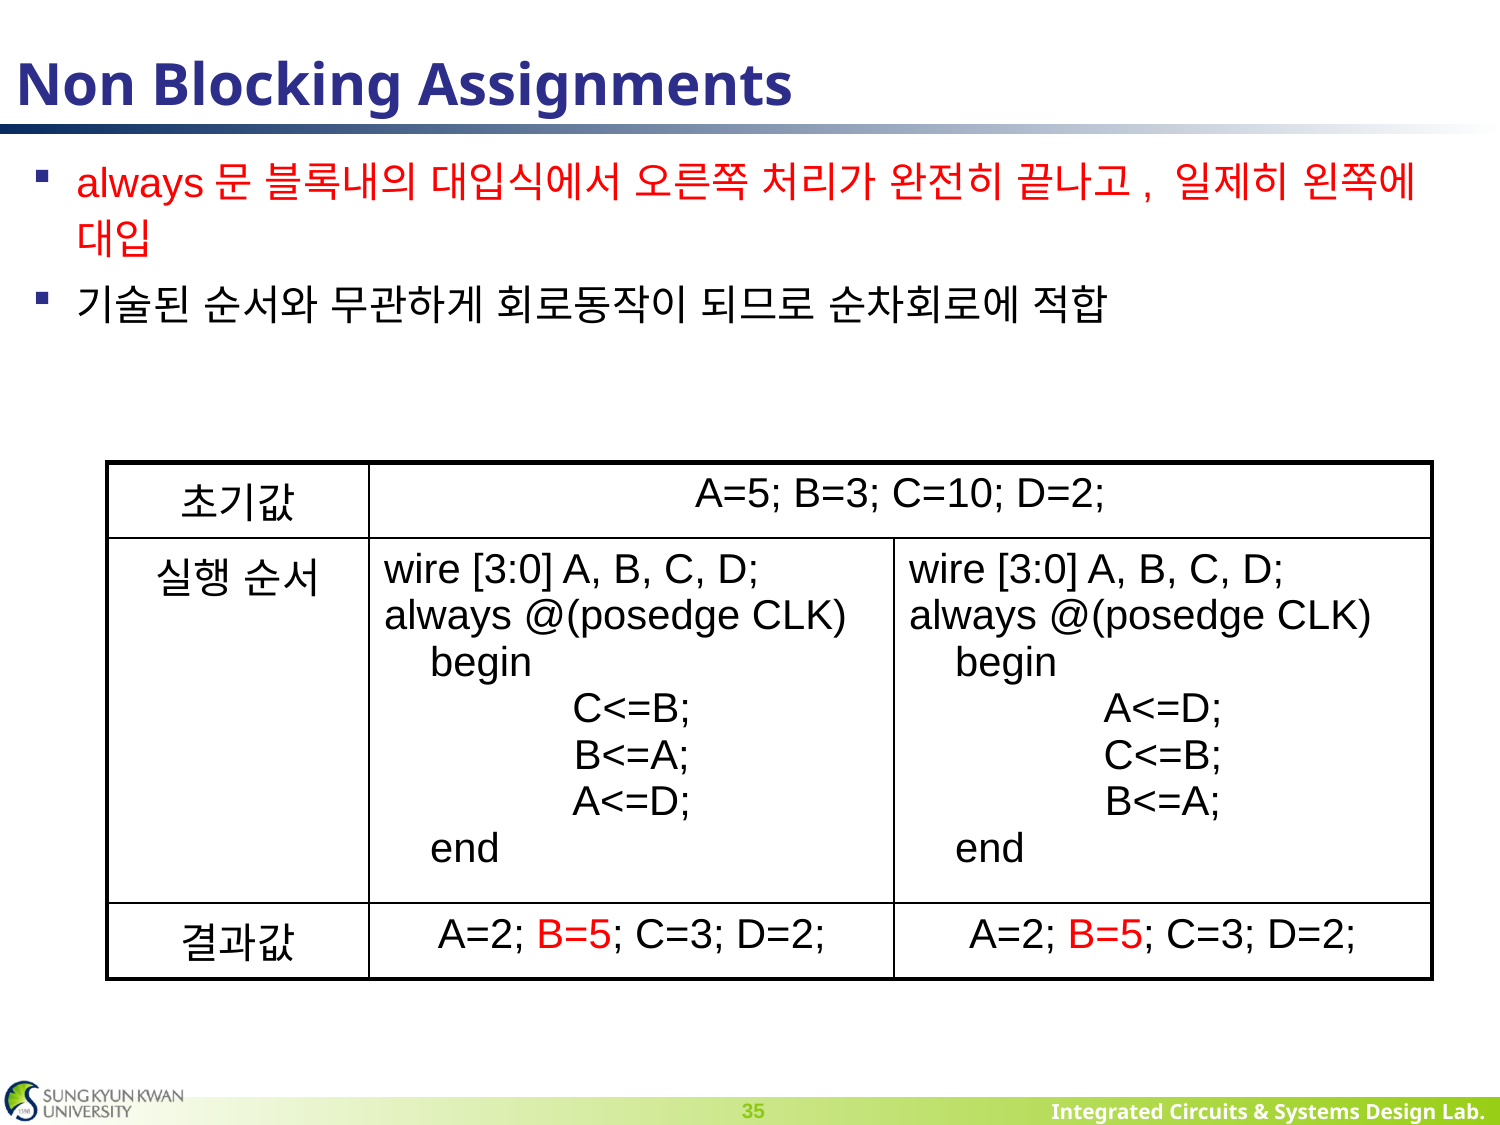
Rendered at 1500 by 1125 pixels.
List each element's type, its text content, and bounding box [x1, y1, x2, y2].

table_cell 실행 순서 [109, 539, 368, 902]
table_cell A=2; B=5; C=3; D=2; [895, 904, 1430, 977]
table_cell wire [3:0] A, B, C, D; always @(posedge CLK) begin A<=D; C<=B; B<=A; end [895, 539, 1430, 902]
table_cell A=2; B=5; C=3; D=2; [370, 904, 893, 977]
table_header A=5; B=3; C=10; D=2; [370, 465, 1430, 537]
table_header 초기값 [109, 465, 368, 537]
table_cell wire [3:0] A, B, C, D; always @(posedge CLK) begin C<=B; B<=A; A<=D; end [370, 539, 893, 902]
list always문 블록내의 대입식에서 오른쪽 처리가 완전히 끝나고, 일제히 왼쪽에 대입 기술된 순서와 무관하게 회로동작이 되므로 순차회로에 적합 [17, 141, 1481, 1077]
title Non Blocking Assignments [0, 35, 1500, 130]
picture [3, 1080, 184, 1122]
table_cell 결과값 [109, 904, 368, 977]
